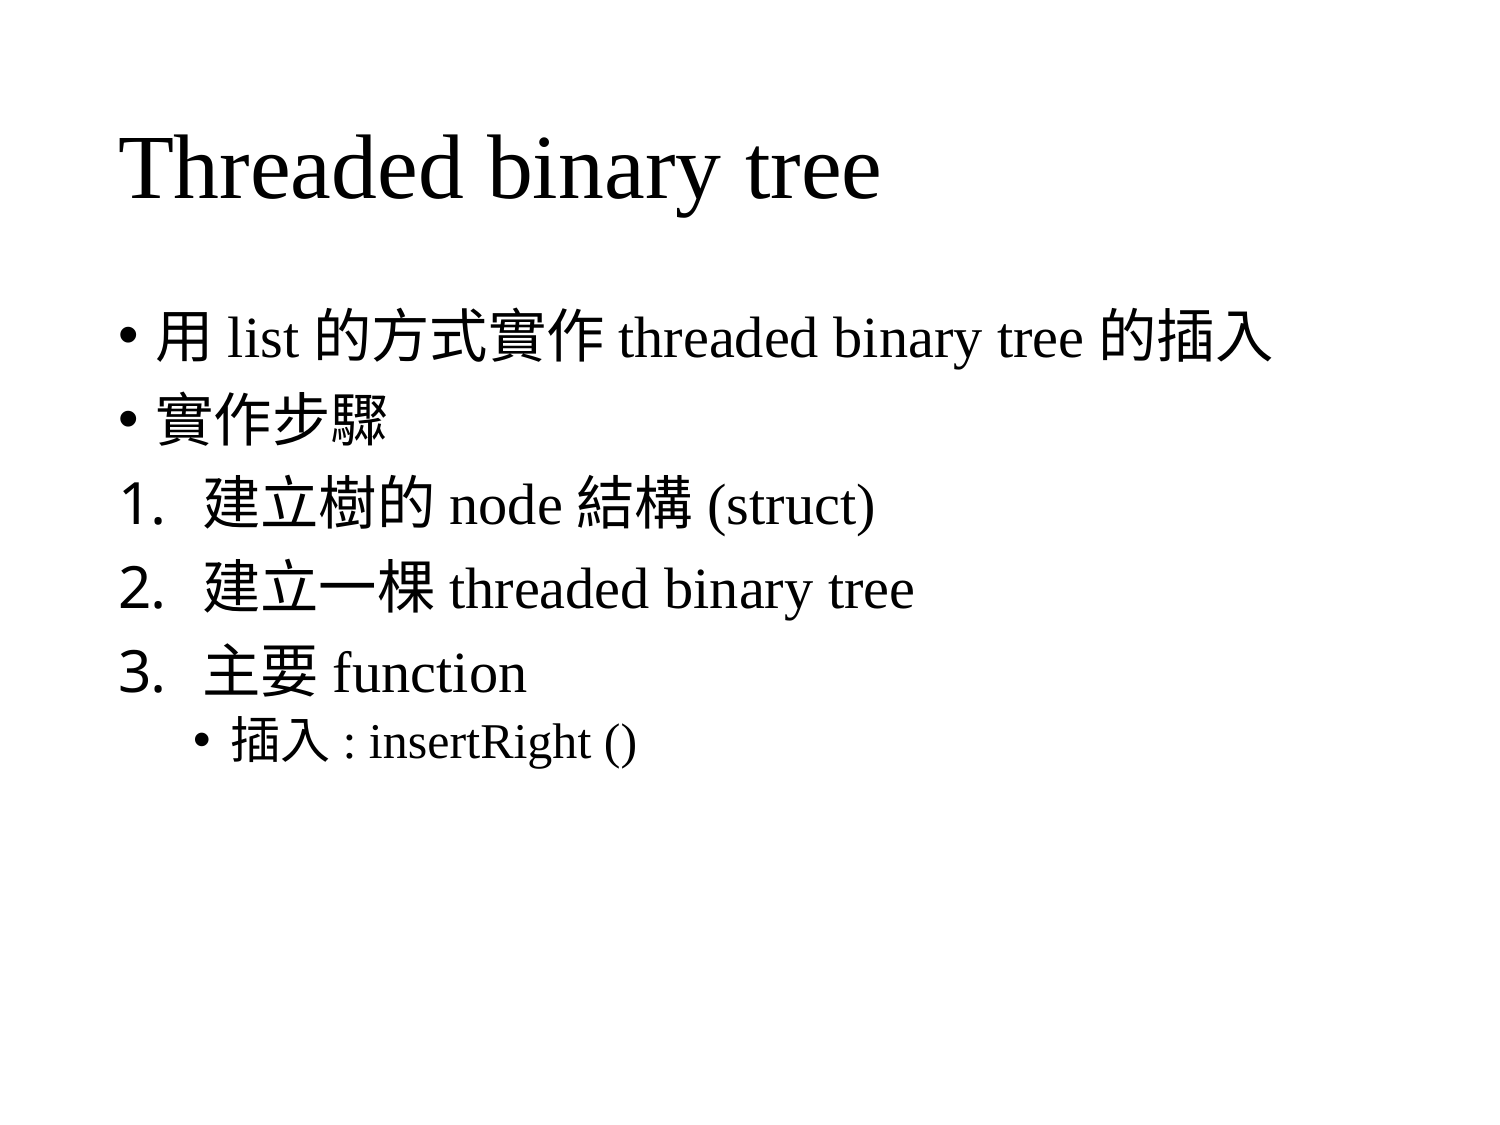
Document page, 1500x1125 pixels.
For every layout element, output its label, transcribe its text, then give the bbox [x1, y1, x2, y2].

title Threaded binary tree [103, 59, 1397, 278]
list 用list的方式實作threaded binary tree的插入 實作步驟 建立樹的node結構(struct) 建立一棵threaded binary tree 主要function 插入: insertRight () [103, 299, 1397, 1014]
